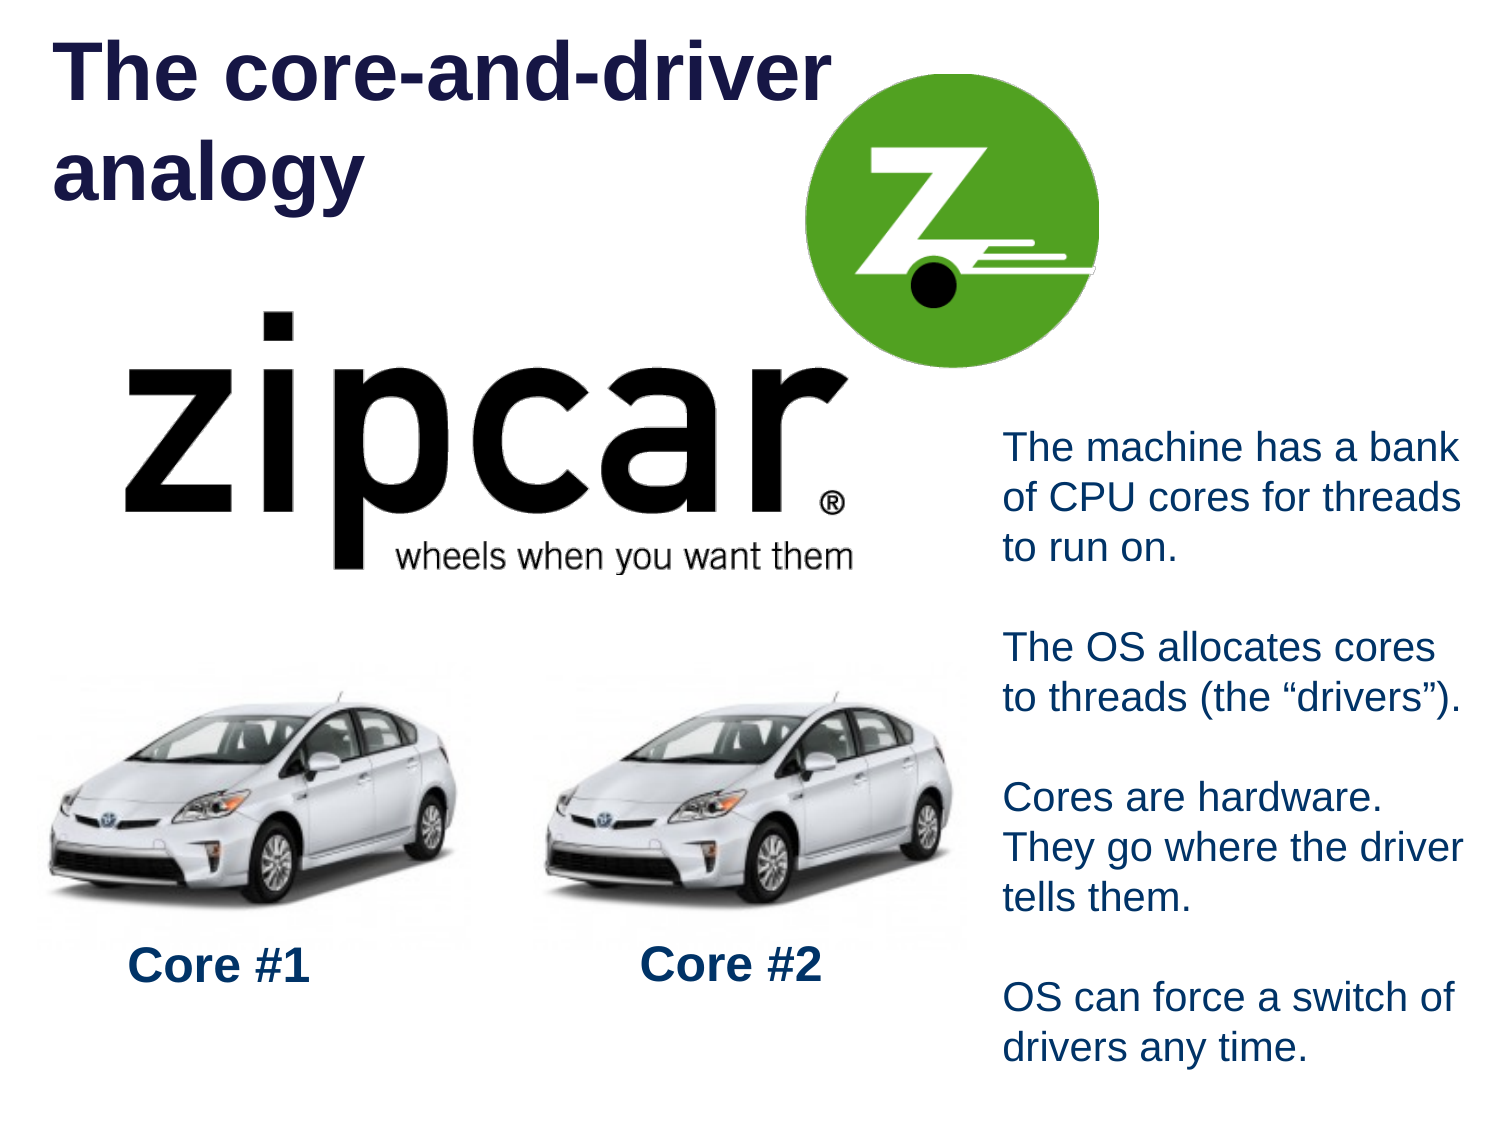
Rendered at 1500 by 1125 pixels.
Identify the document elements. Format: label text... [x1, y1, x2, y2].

text_box Core #1 [112, 958, 358, 1000]
text_box Core #2 [624, 958, 871, 1000]
title The core-and-driver analogy [37, 0, 1387, 225]
picture [37, 662, 471, 951]
picture [533, 662, 967, 951]
picture [124, 74, 1100, 576]
text_box The machine has a bank of CPU cores for threads to run on. The OS allocates cores to threads (the “drivers”). Cores are hardware. They go where the driver tells them. OS can force a switch of drivers any time. [987, 412, 1488, 1078]
